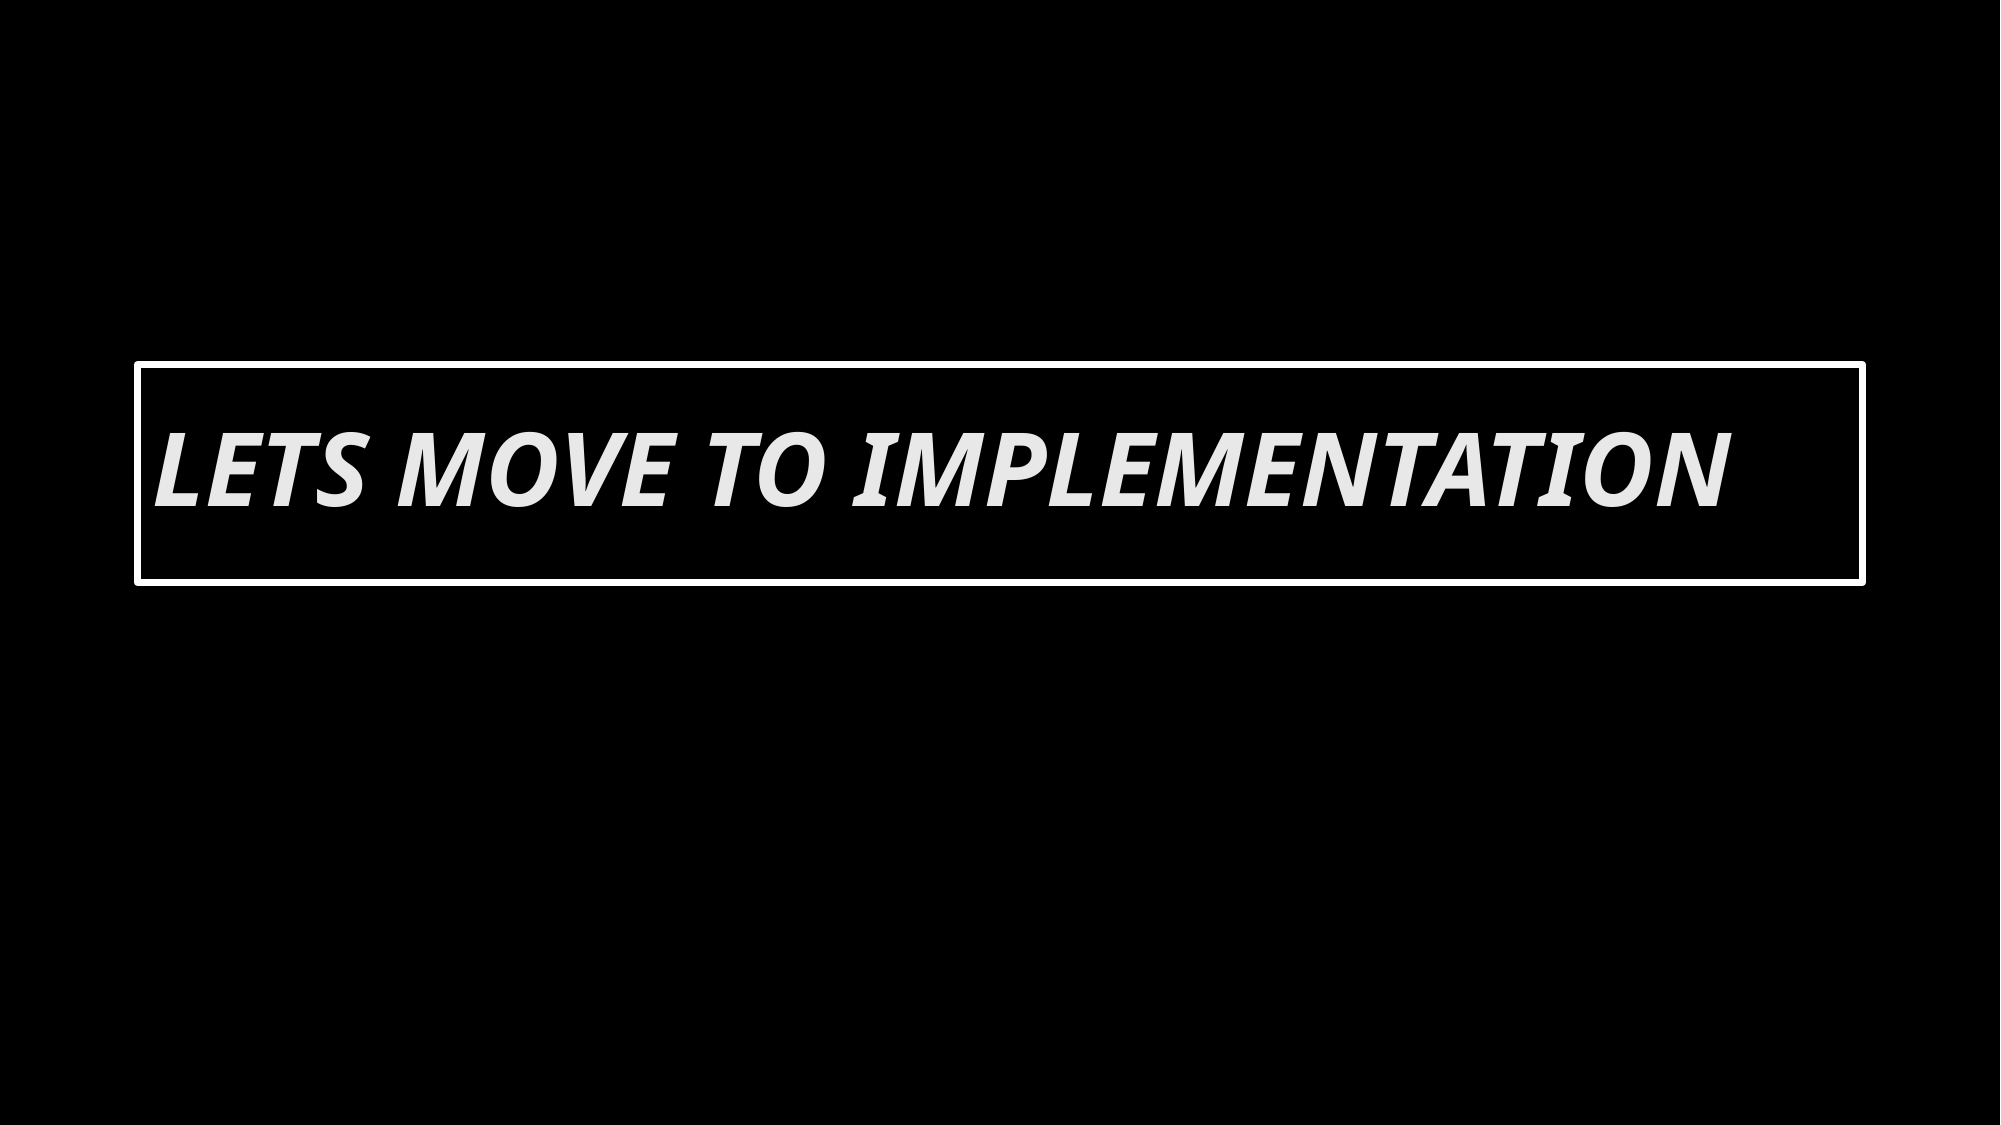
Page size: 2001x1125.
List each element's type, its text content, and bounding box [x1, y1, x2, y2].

title LETS MOVE TO IMPLEMENTATION [137, 364, 1863, 583]
